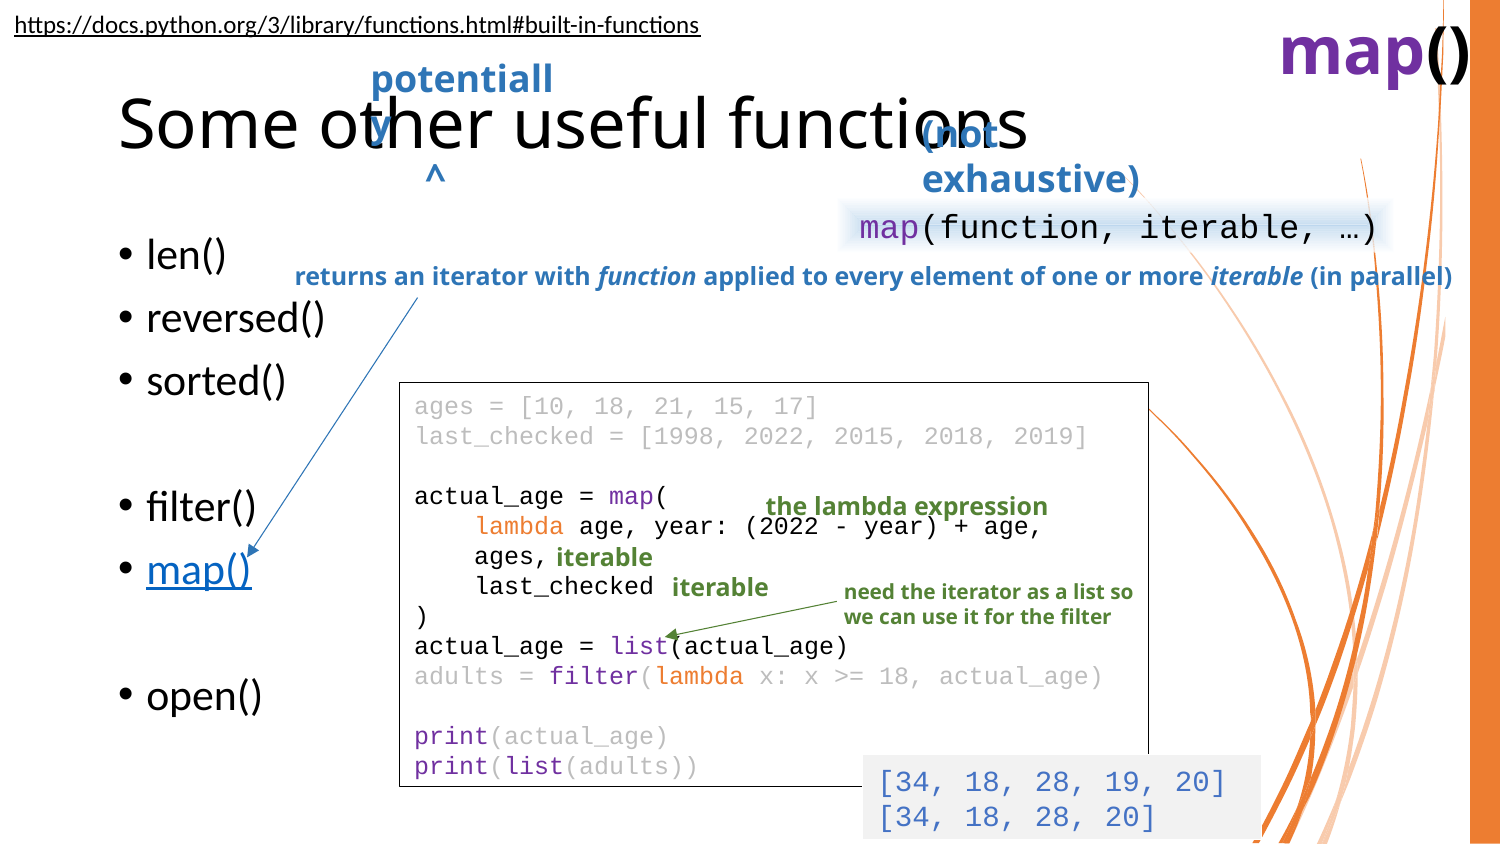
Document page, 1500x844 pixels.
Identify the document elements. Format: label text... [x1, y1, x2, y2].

text_box [34, 18, 28, 19, 20] [34, 18, 28, 20] [862, 754, 1262, 840]
title Some other useful functions [103, 44, 1397, 208]
text_box the lambda expression [750, 482, 1064, 528]
text_box returns an iterator with function applied to every element of one or more iterable (in parallel) [279, 253, 1468, 298]
text_box iterable [657, 564, 784, 609]
text_box potentially [355, 47, 570, 153]
text_box (not exhaustive) [907, 102, 1230, 197]
text_box map() [853, 0, 1487, 96]
text_box https://docs.python.org/3/library/functions.html#built-in-functions [0, 1, 750, 46]
text_box iterable [541, 534, 668, 579]
text_box ages = [10, 18, 21, 15, 17] last_checked = [1998, 2022, 2015, 2018, 2019] actual_age = map( lambda age, year: (2022 - year) + age, ages, last_checked ) actual_age = list(actual_age) adults = filter(lambda x: x >= 18, actual_age) print(actual_age) print(list(adults)) [399, 382, 1148, 787]
text_box map(function, iterable, …) [836, 197, 1395, 253]
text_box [664, 601, 837, 637]
list len() reversed() sorted() filter() map() open() [103, 224, 356, 769]
text_box ^ [409, 146, 479, 206]
text_box need the iterator as a list so we can use it for the filter [828, 571, 1158, 636]
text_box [246, 297, 418, 558]
